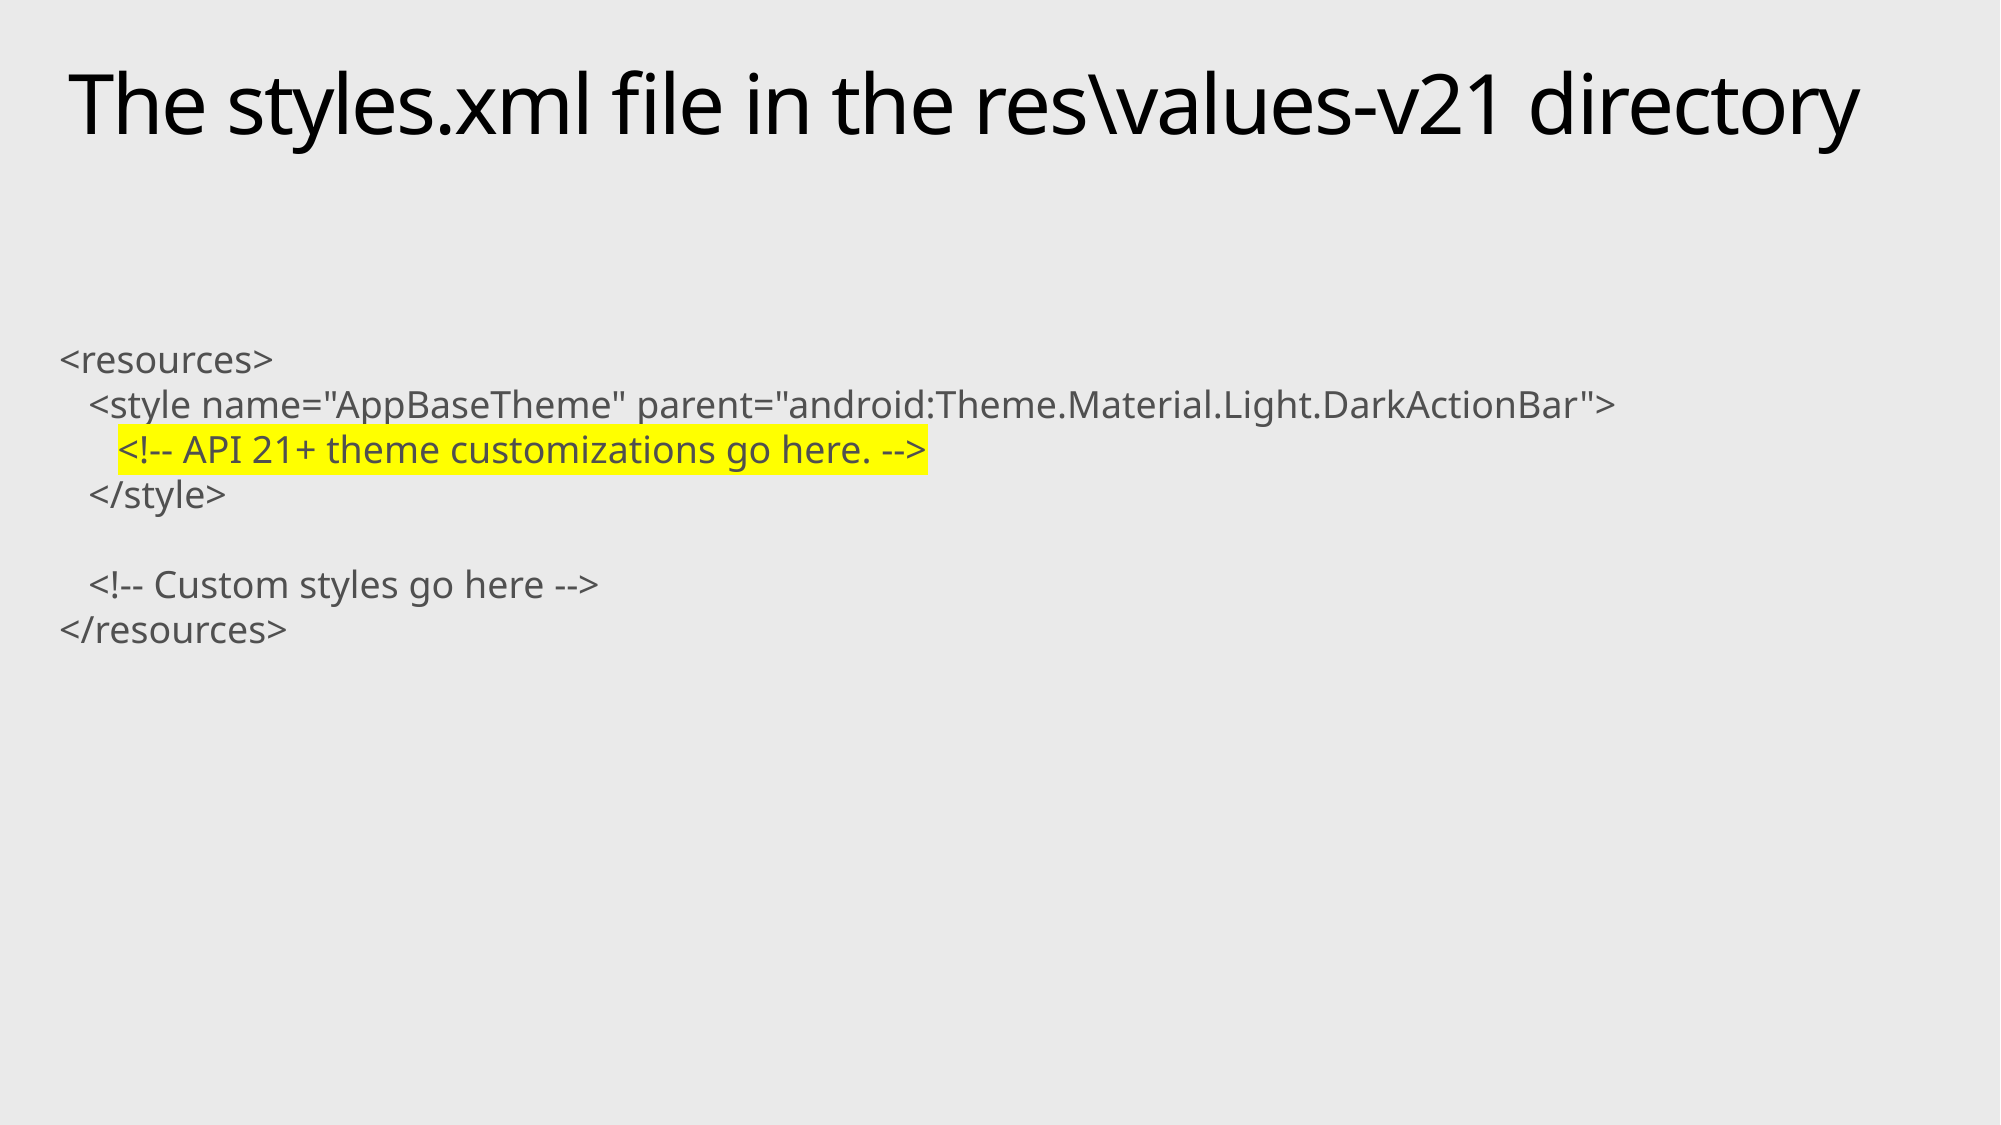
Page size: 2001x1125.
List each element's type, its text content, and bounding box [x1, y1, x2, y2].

text_box <resources> <style name="AppBaseTheme" parent="android:Theme.Material.Light.DarkActionBar"> <!-- API 21+ theme customizations go here. --> </style> <!-- Custom styles go here --> </resources> [44, 329, 1957, 659]
title The styles.xml file in the res\values-v21 directory [44, 47, 1957, 196]
